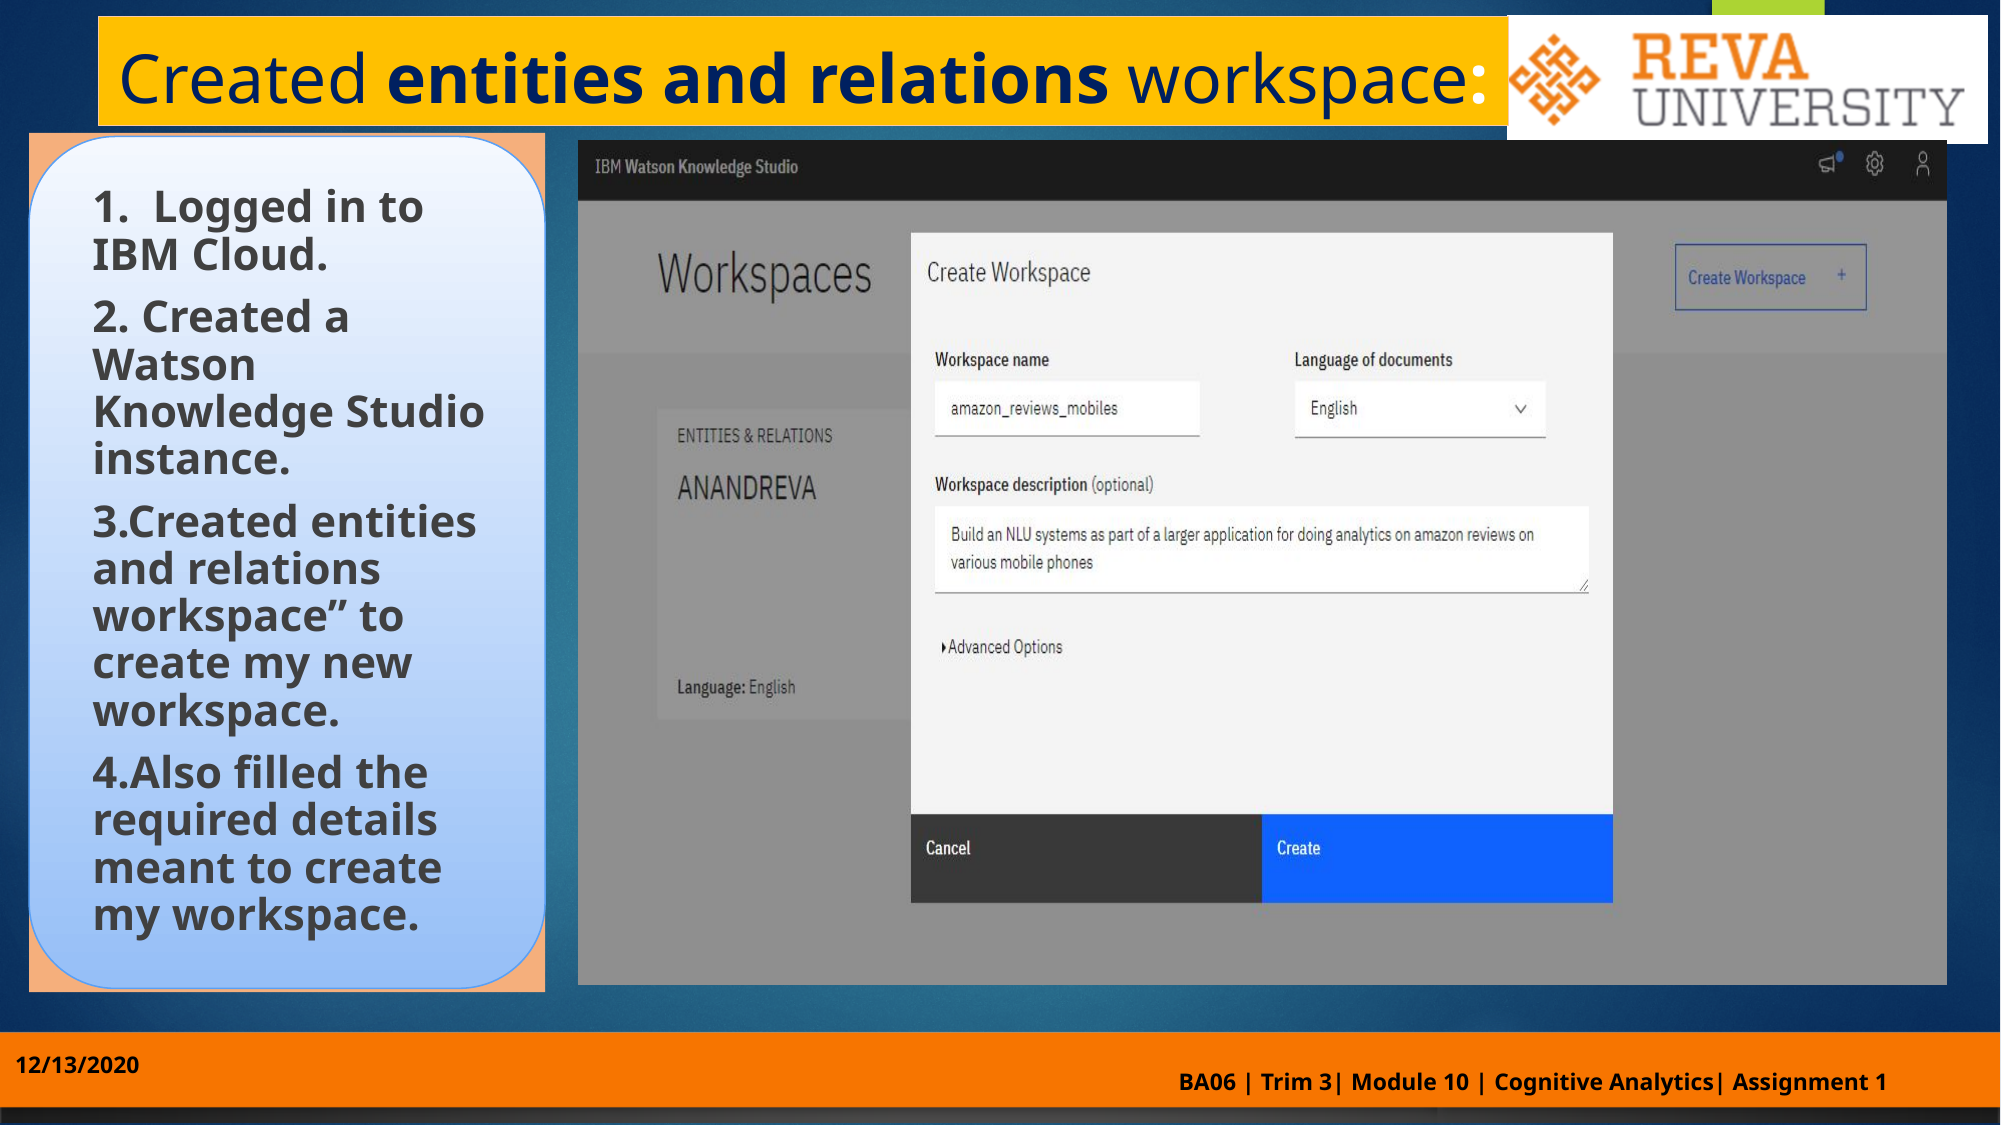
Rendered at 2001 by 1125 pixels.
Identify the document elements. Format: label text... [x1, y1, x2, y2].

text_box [28, 132, 546, 993]
picture [0, 0, 2000, 1125]
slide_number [0, 1042, 588, 1103]
footer BA06 | Trim 3| Module 10 | Cognitive Analytics| Assignment 1 [1163, 1042, 1953, 1103]
text_box Created entities and relations workspace: [98, 16, 1509, 126]
